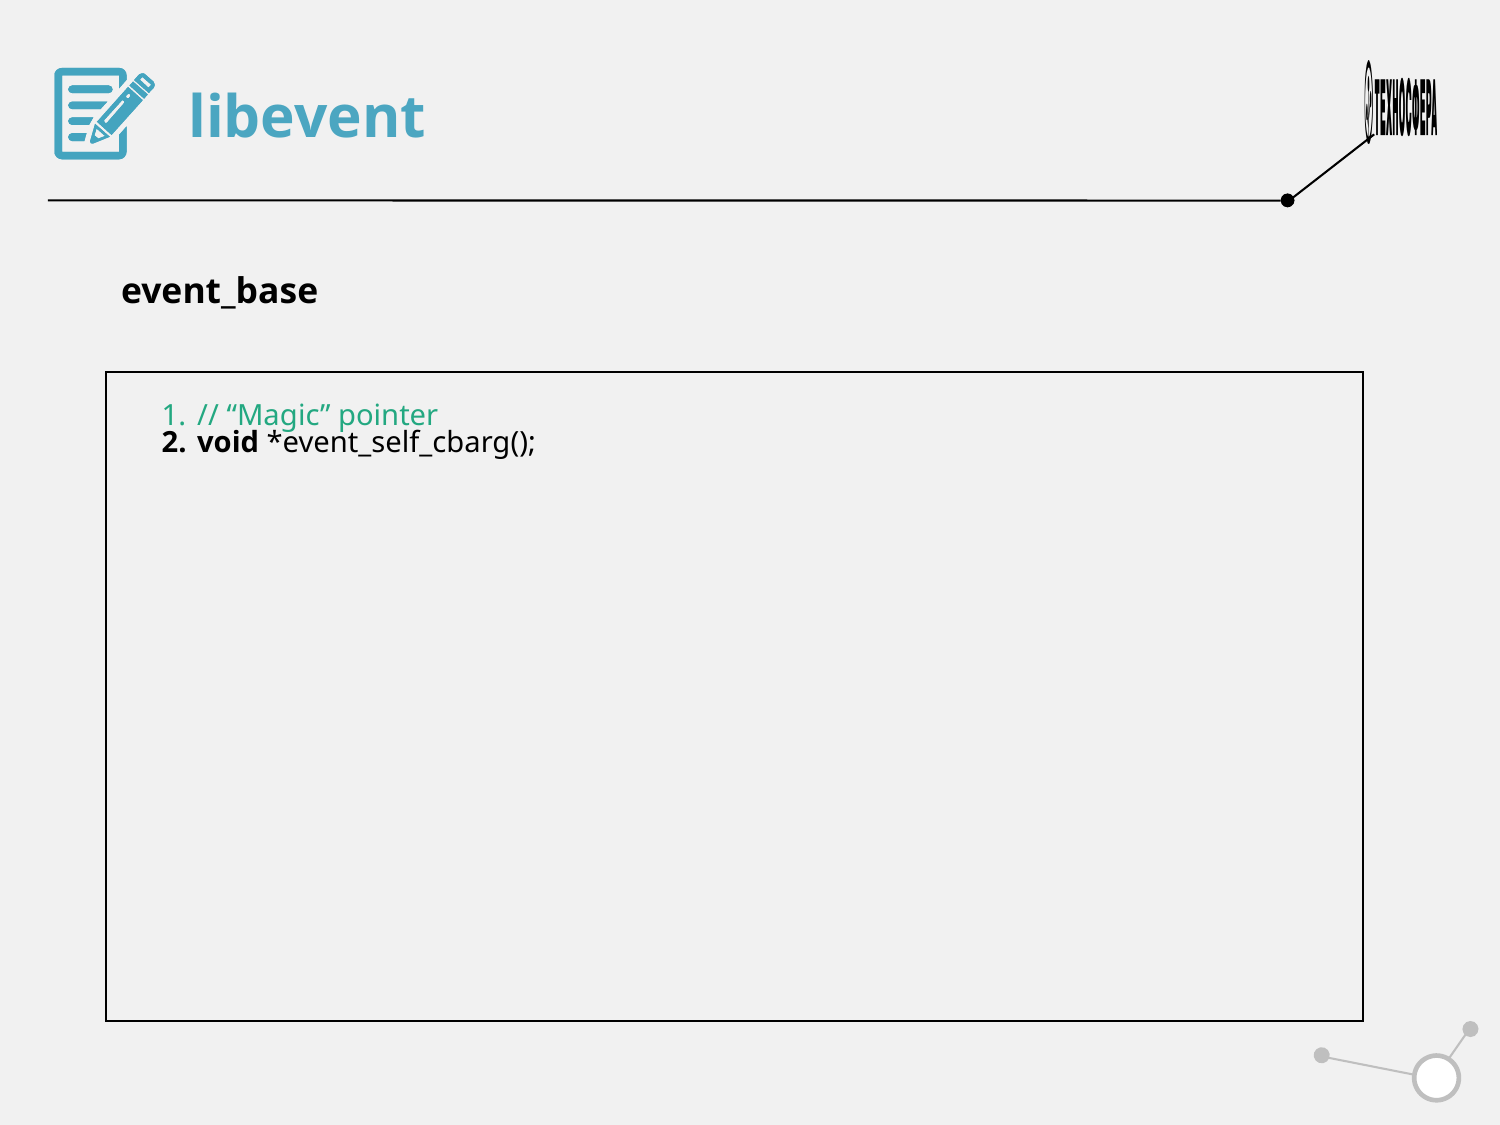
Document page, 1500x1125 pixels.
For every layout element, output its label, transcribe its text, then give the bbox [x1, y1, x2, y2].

text_box [1404, 1047, 1468, 1108]
picture [1363, 23, 1442, 185]
text_box libevent [173, 42, 1281, 185]
text_box // “Magic” pointer void *event_self_cbarg(); [146, 395, 1338, 1000]
text_box event_base [106, 241, 1363, 342]
